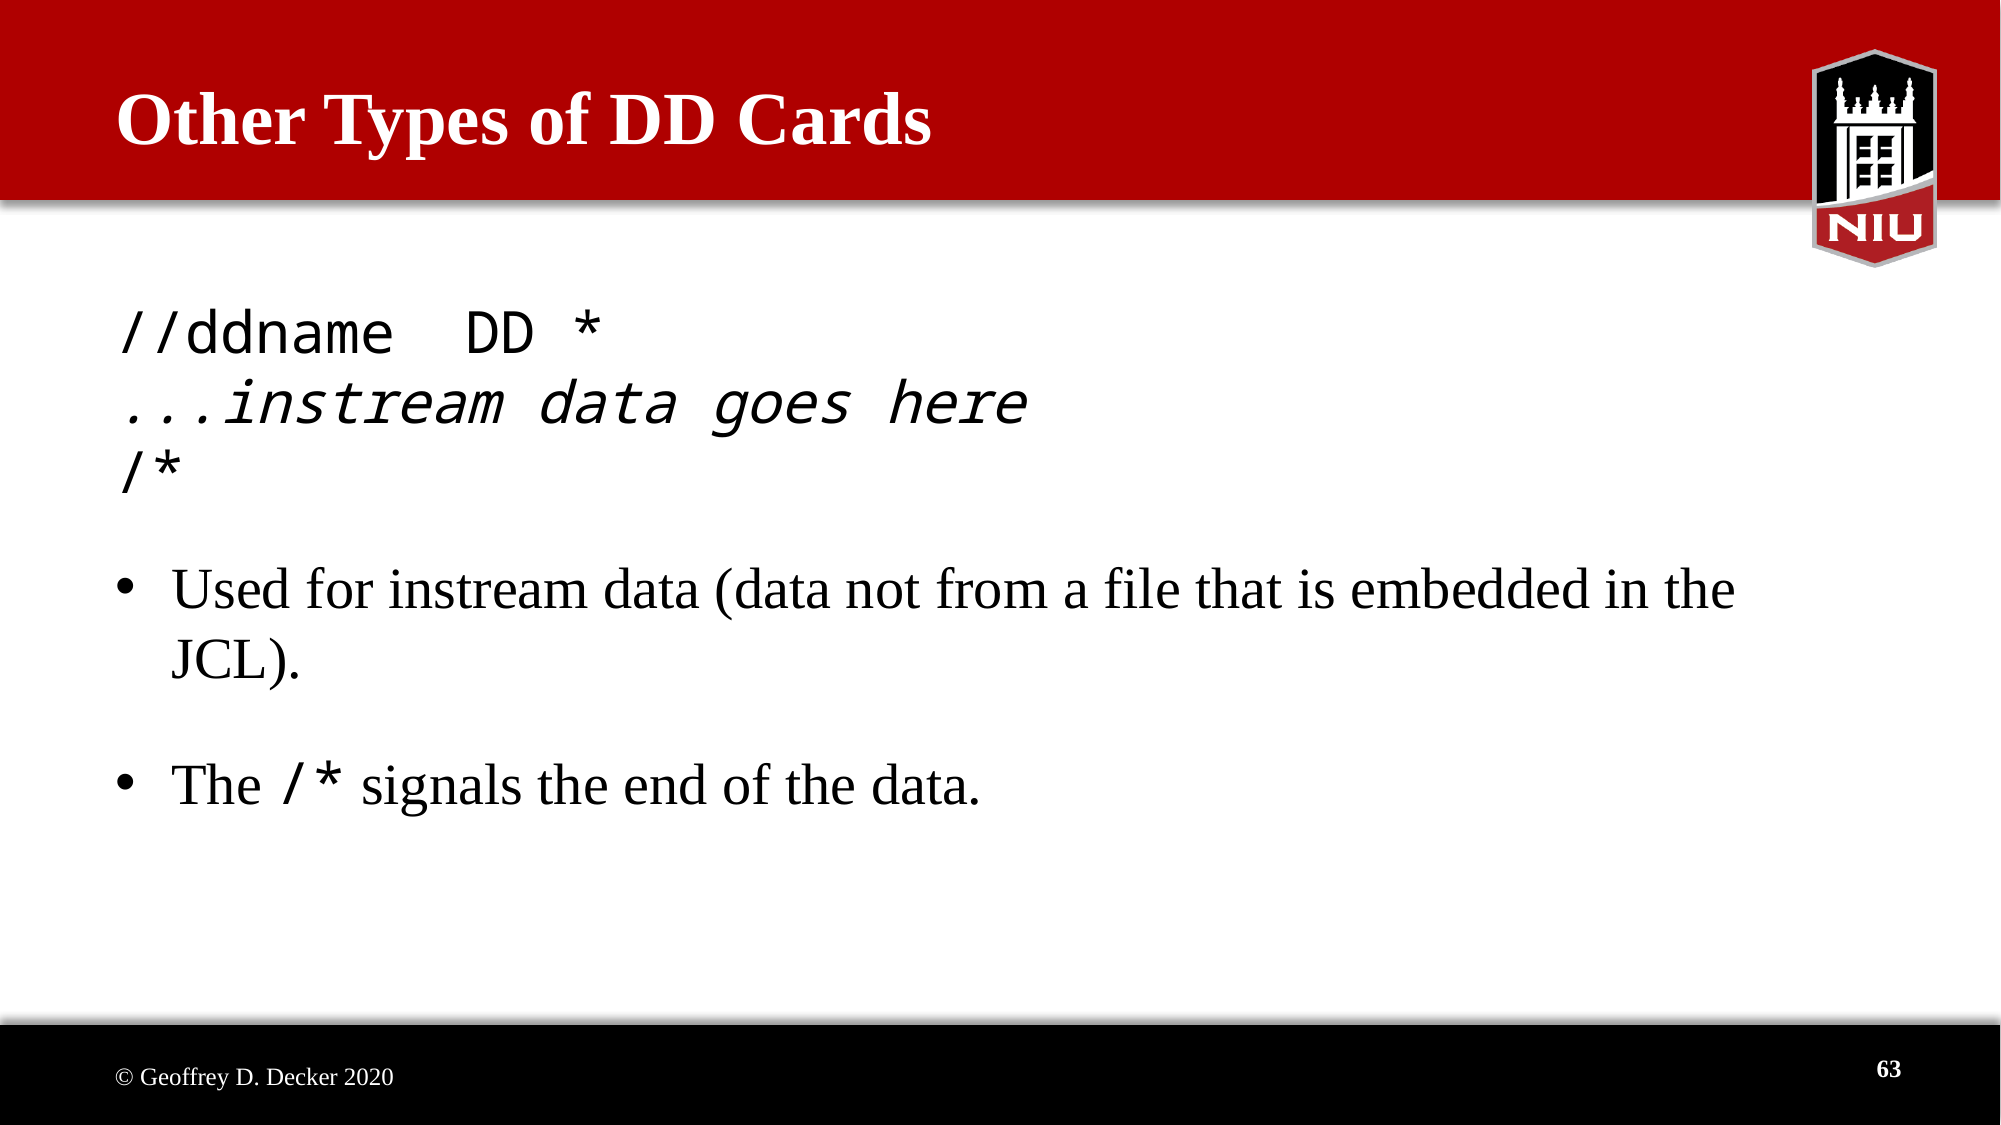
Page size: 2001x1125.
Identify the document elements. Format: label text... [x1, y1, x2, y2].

footer © Geoffrey D. Decker 2020 [99, 1045, 734, 1105]
slide_number 63 [1616, 1037, 1917, 1098]
picture [1812, 49, 1937, 268]
title Other Types of DD Cards [100, 27, 1751, 203]
list //ddname DD * ...instream data goes here /* Used for instream data (data not from a file that is embedded in the JCL). The /* signals the end of the data. [100, 287, 1851, 890]
